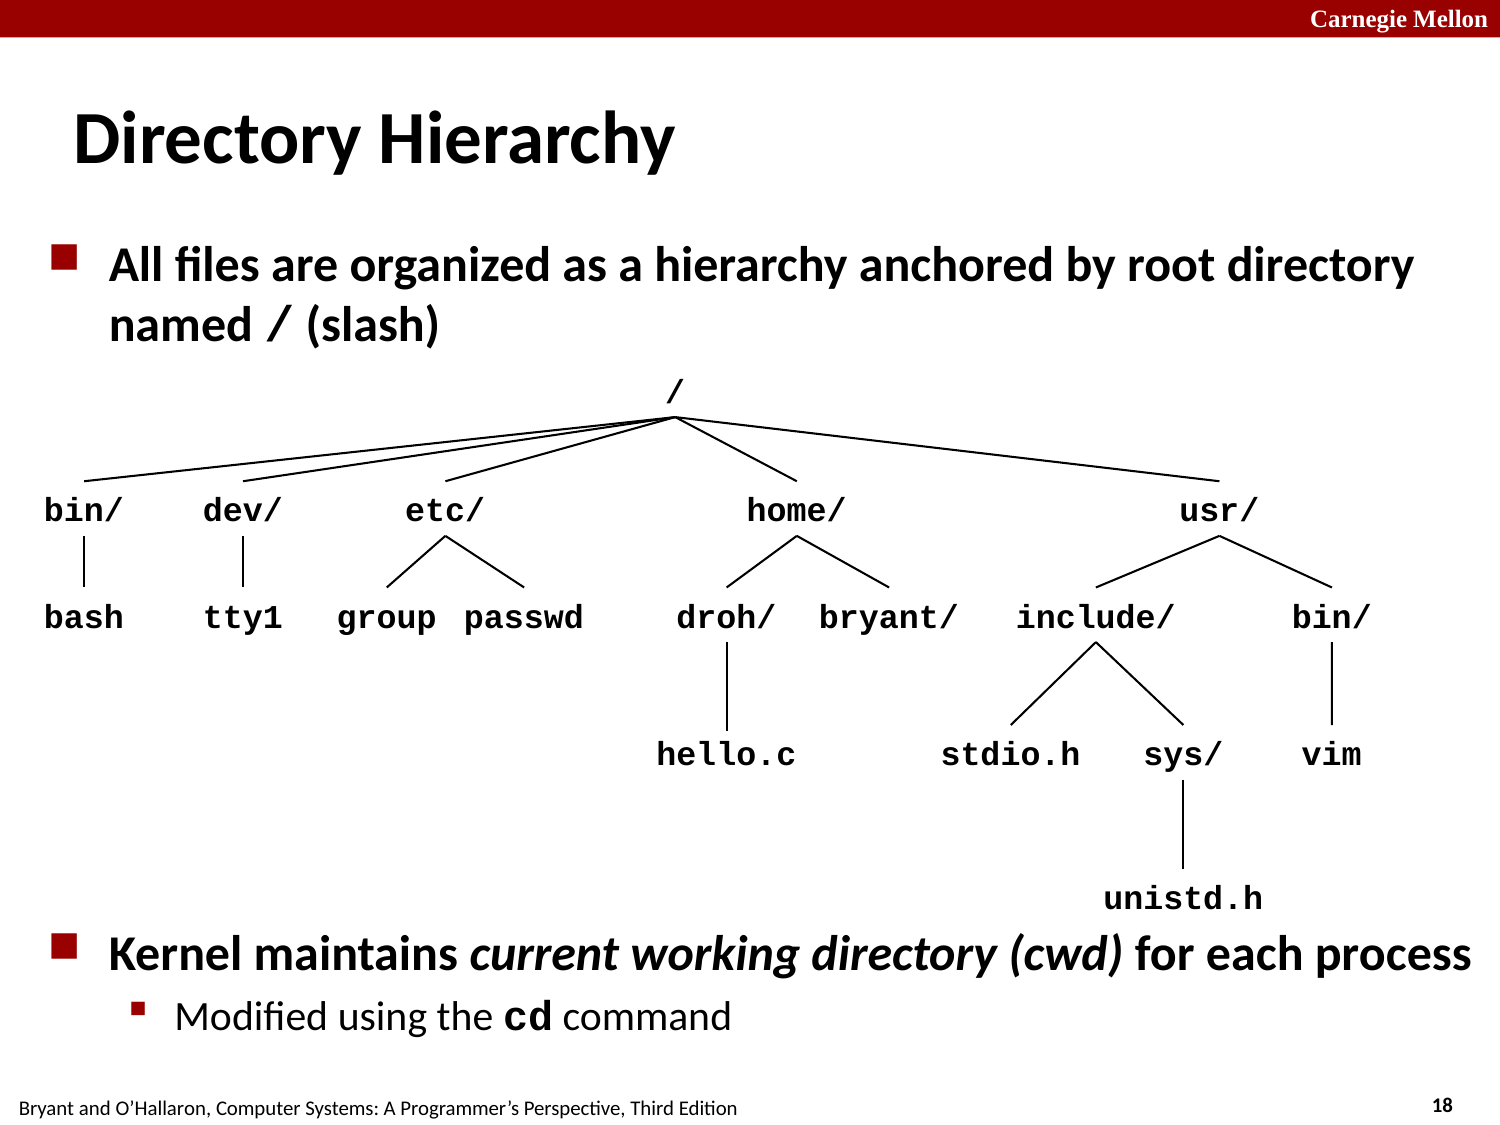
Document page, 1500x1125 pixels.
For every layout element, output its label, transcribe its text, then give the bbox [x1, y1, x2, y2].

title Directory Hierarchy [58, 71, 1305, 197]
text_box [445, 536, 525, 588]
text_box tty1 [188, 587, 298, 643]
text_box hello.c [641, 724, 812, 780]
text_box sys/ [1128, 724, 1239, 780]
text_box include/ [1001, 587, 1191, 643]
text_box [1219, 536, 1333, 588]
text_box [1010, 642, 1094, 726]
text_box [386, 536, 444, 588]
text_box bash [29, 587, 139, 643]
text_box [1095, 642, 1184, 726]
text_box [1095, 536, 1218, 588]
text_box droh/ [661, 587, 792, 643]
text_box group [321, 587, 449, 643]
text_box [445, 417, 671, 482]
text_box bin/ [1277, 587, 1387, 643]
text_box bin/ [29, 481, 139, 536]
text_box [726, 536, 795, 588]
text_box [674, 417, 1220, 482]
text_box home/ [731, 490, 862, 535]
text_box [796, 536, 890, 588]
text_box bryant/ [804, 587, 974, 643]
text_box unistd.h [1088, 869, 1279, 925]
text_box etc/ [390, 490, 501, 535]
text_box usr/ [1164, 481, 1275, 535]
text_box passwd [449, 587, 599, 643]
text_box dev/ [188, 490, 298, 536]
text_box / [650, 362, 701, 415]
text_box vim [1286, 724, 1377, 780]
list All files are organized as a hierarchy anchored by root directory named / (slash) Kernel maintains current working directory (cwd) for each process Modified using the cd command [37, 223, 1498, 1088]
text_box stdio.h [925, 724, 1096, 780]
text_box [242, 417, 444, 482]
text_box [83, 417, 241, 482]
